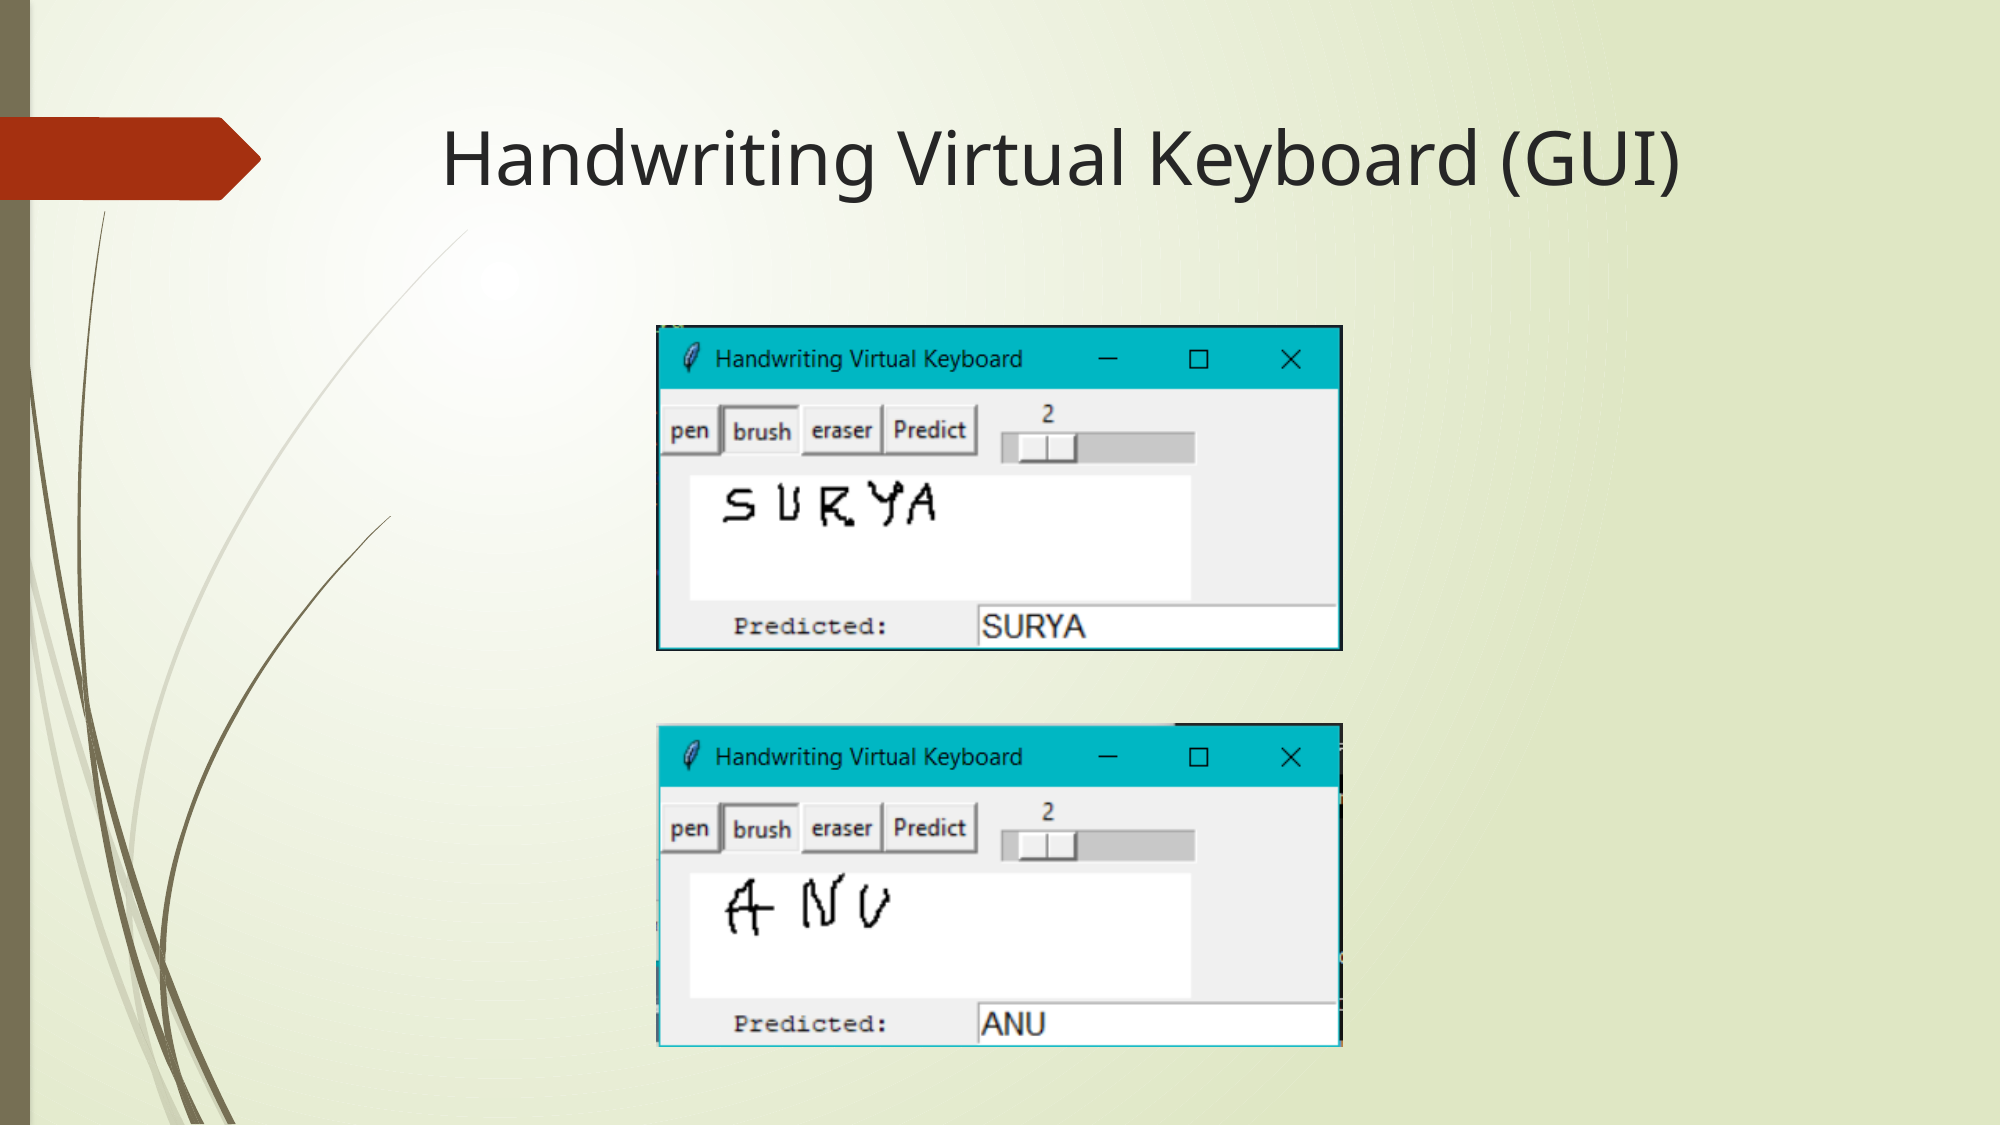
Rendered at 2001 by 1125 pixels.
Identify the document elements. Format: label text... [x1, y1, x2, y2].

title Handwriting Virtual Keyboard (GUI) [425, 102, 1888, 313]
picture [656, 325, 1344, 651]
picture [656, 722, 1344, 1047]
